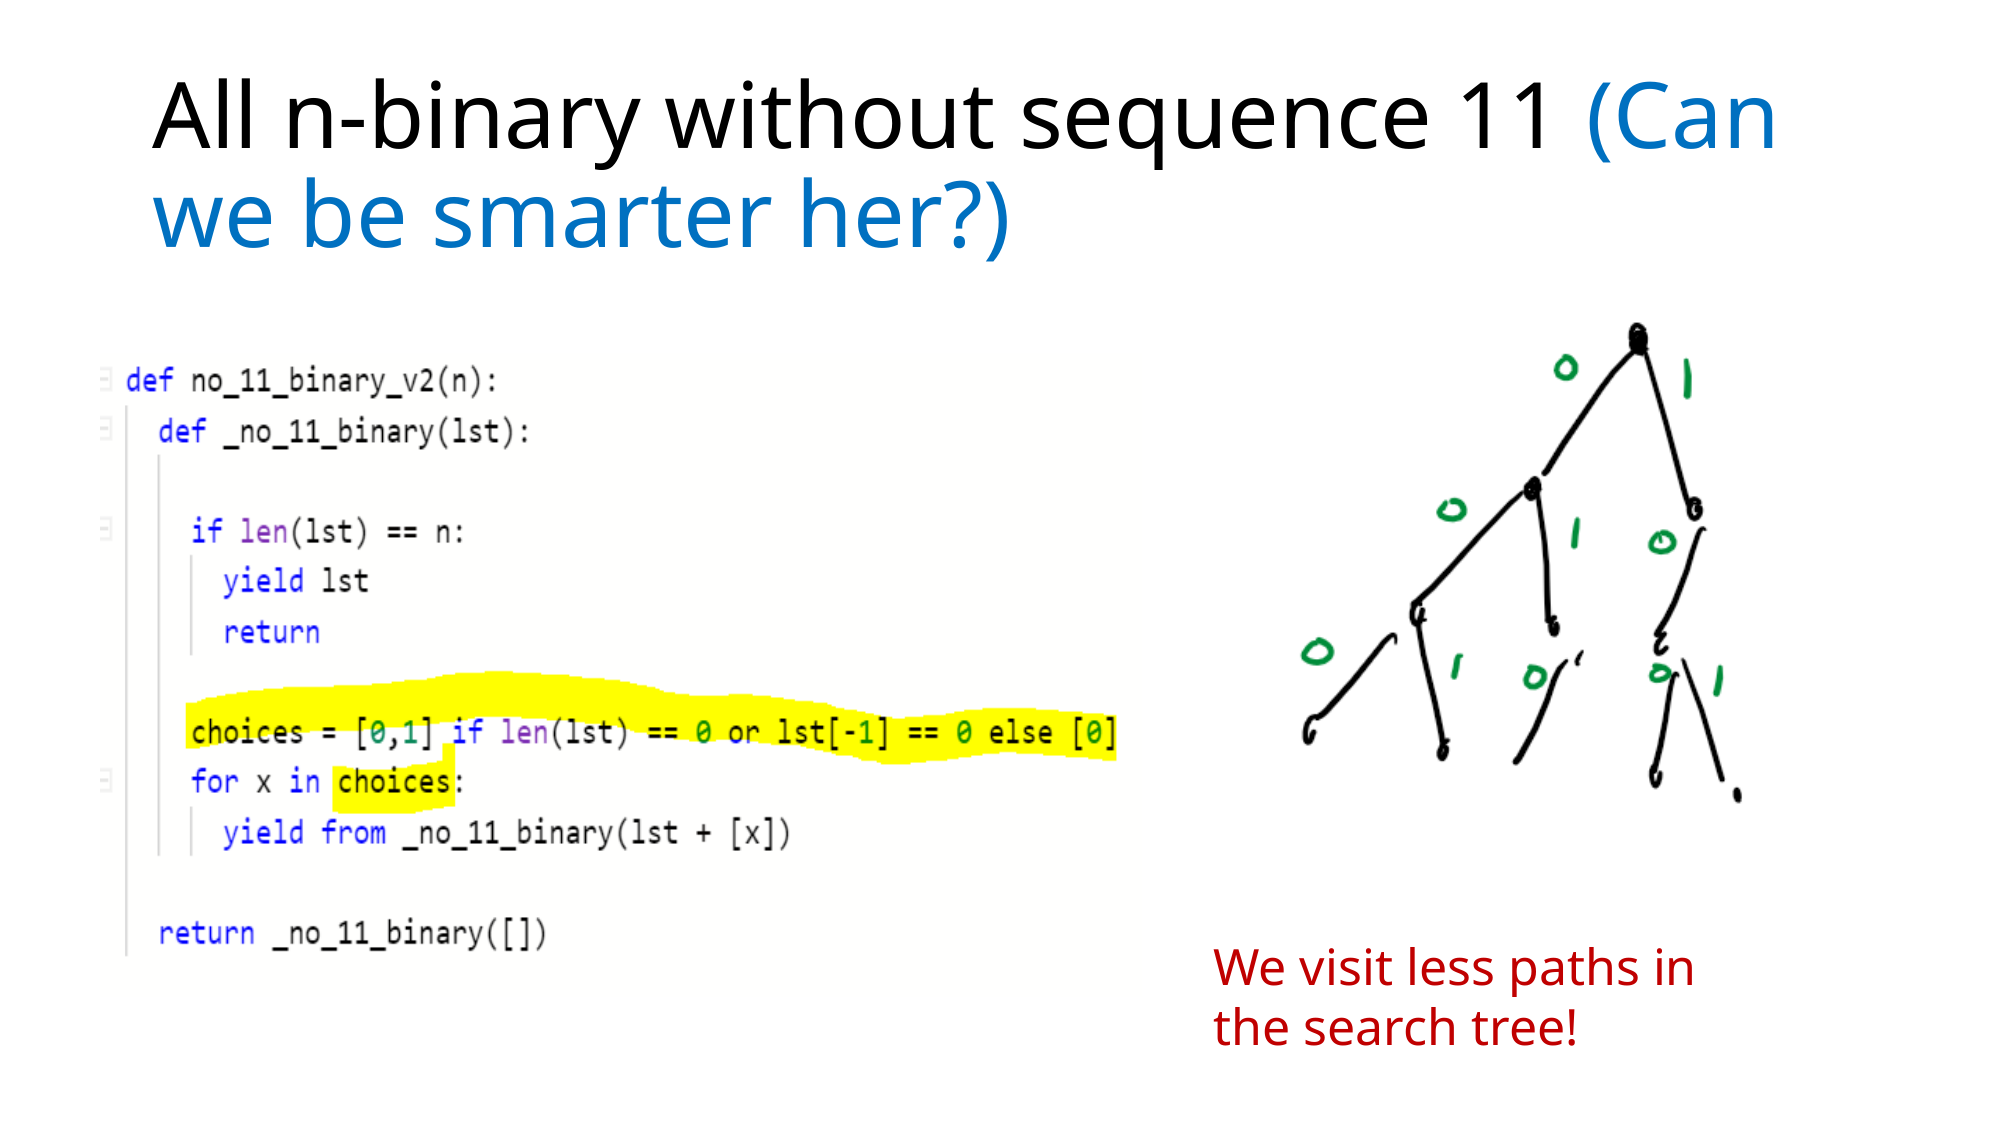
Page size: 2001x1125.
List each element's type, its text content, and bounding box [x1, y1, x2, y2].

text_box We visit less paths in the search tree! [1198, 928, 1780, 1064]
picture [100, 353, 1142, 997]
picture [1291, 312, 1753, 813]
title All n-binary without sequence 11 (Can we be smarter her?) [137, 59, 1863, 278]
